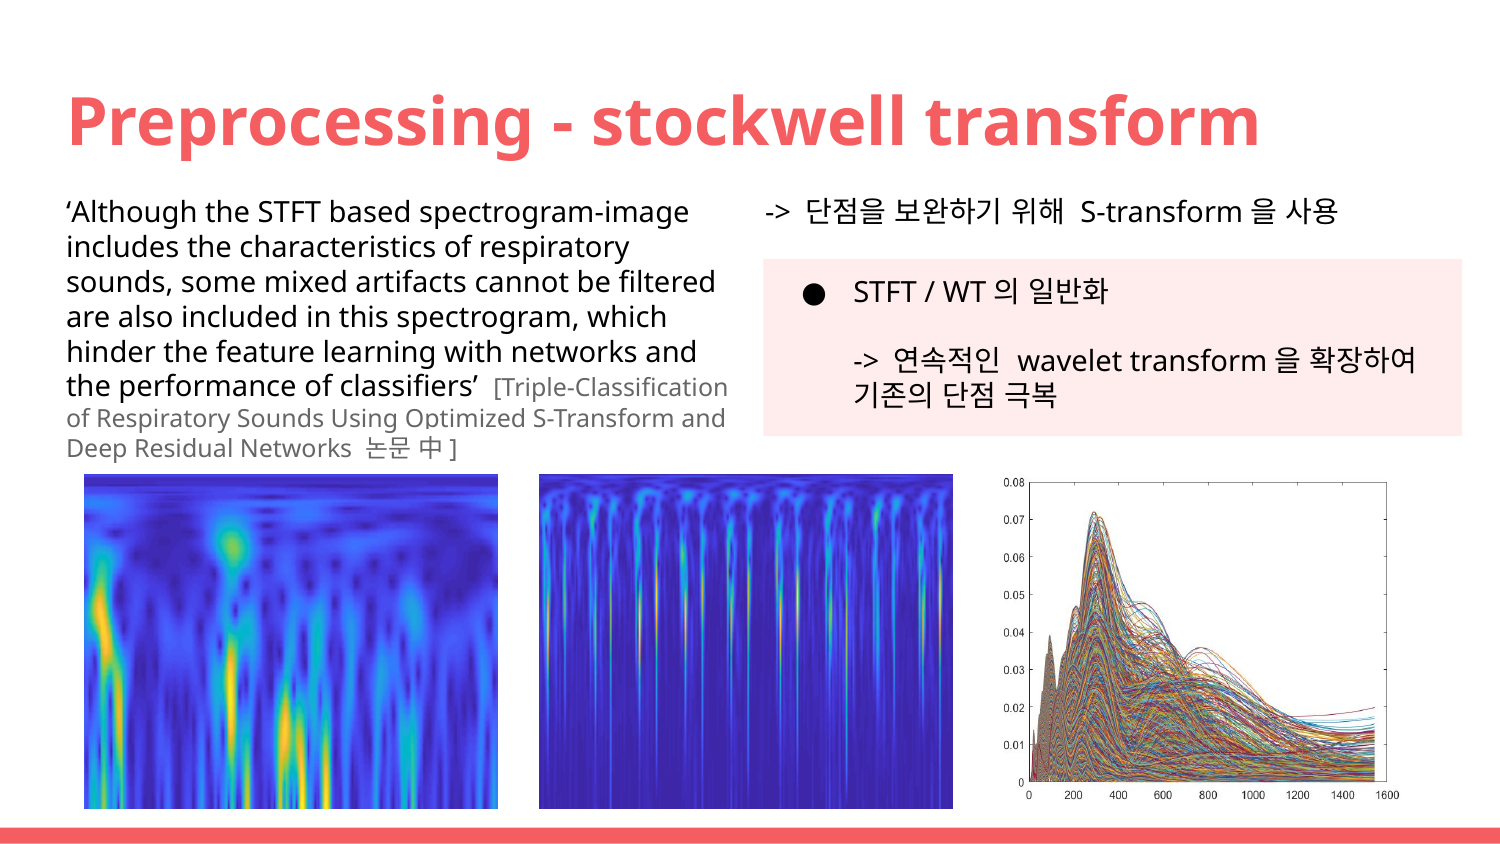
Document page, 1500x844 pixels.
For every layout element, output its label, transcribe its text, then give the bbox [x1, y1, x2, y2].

list STFT / WT의 일반화 -> 연속적인 wavelet transform을 확장하여 기존의 단점 극복 [763, 258, 1463, 437]
list -> 단점을 보완하기 위해 S-transform을 사용 [750, 177, 1449, 248]
picture [83, 473, 498, 810]
title Preprocessing - stockwell transform [51, 64, 1449, 167]
picture [538, 473, 953, 810]
picture [994, 473, 1408, 810]
list ‘Although the STFT based spectrogram-image includes the characteristics of respiratory sounds, some mixed artifacts cannot be filtered are also included in this spectrogram, which hinder the feature learning with networks and the performance of classifiers’ [Triple-Classification of Respiratory Sounds Using Optimized S-Transform and Deep Residual Networks 논문 中] [51, 177, 750, 464]
